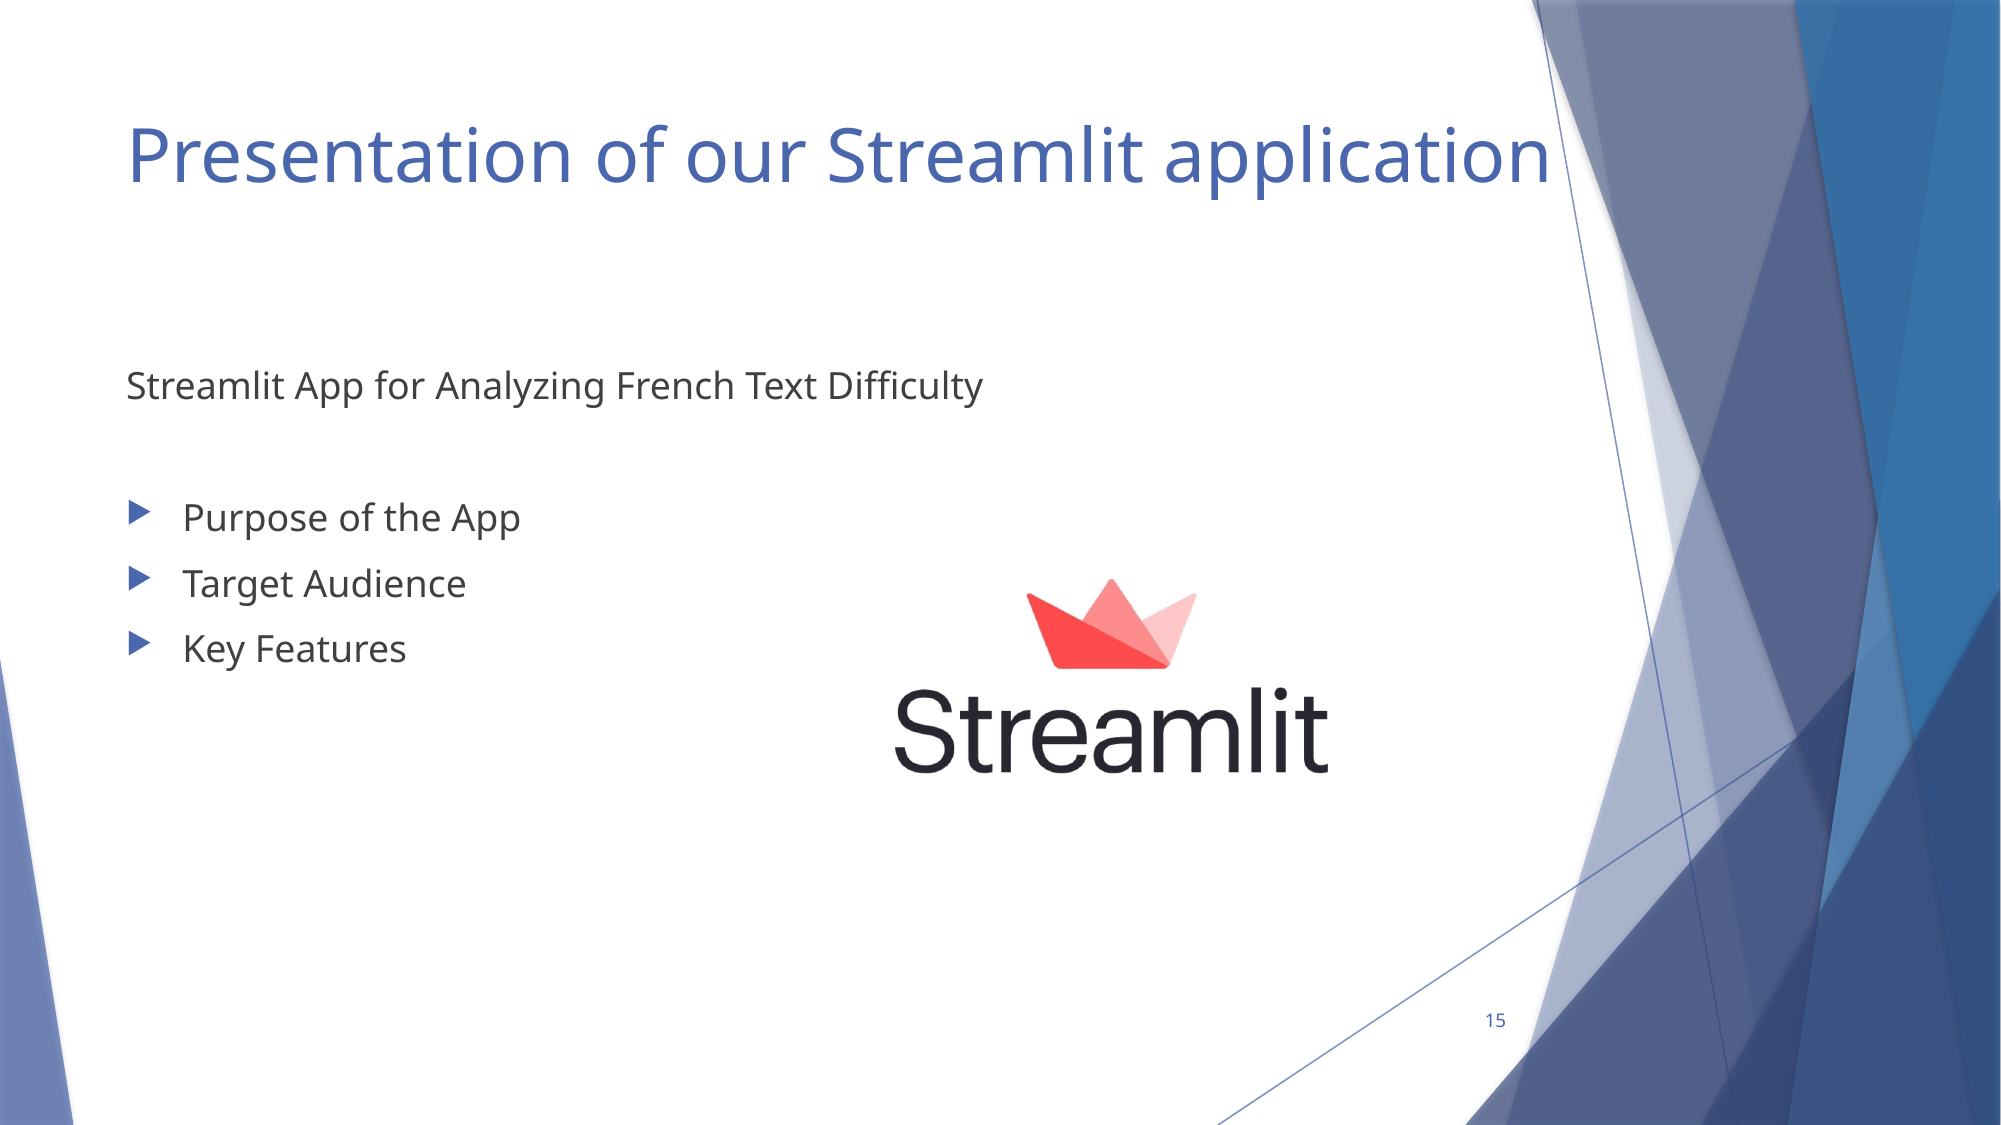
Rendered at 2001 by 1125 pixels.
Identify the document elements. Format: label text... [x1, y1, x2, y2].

picture [751, 485, 1466, 860]
slide_number 15 [1409, 991, 1522, 1051]
list Streamlit App for Analyzing French Text Difficulty Purpose of the App Target Audience Key Features [111, 354, 1522, 992]
title Presentation of our Streamlit application [111, 99, 1714, 317]
